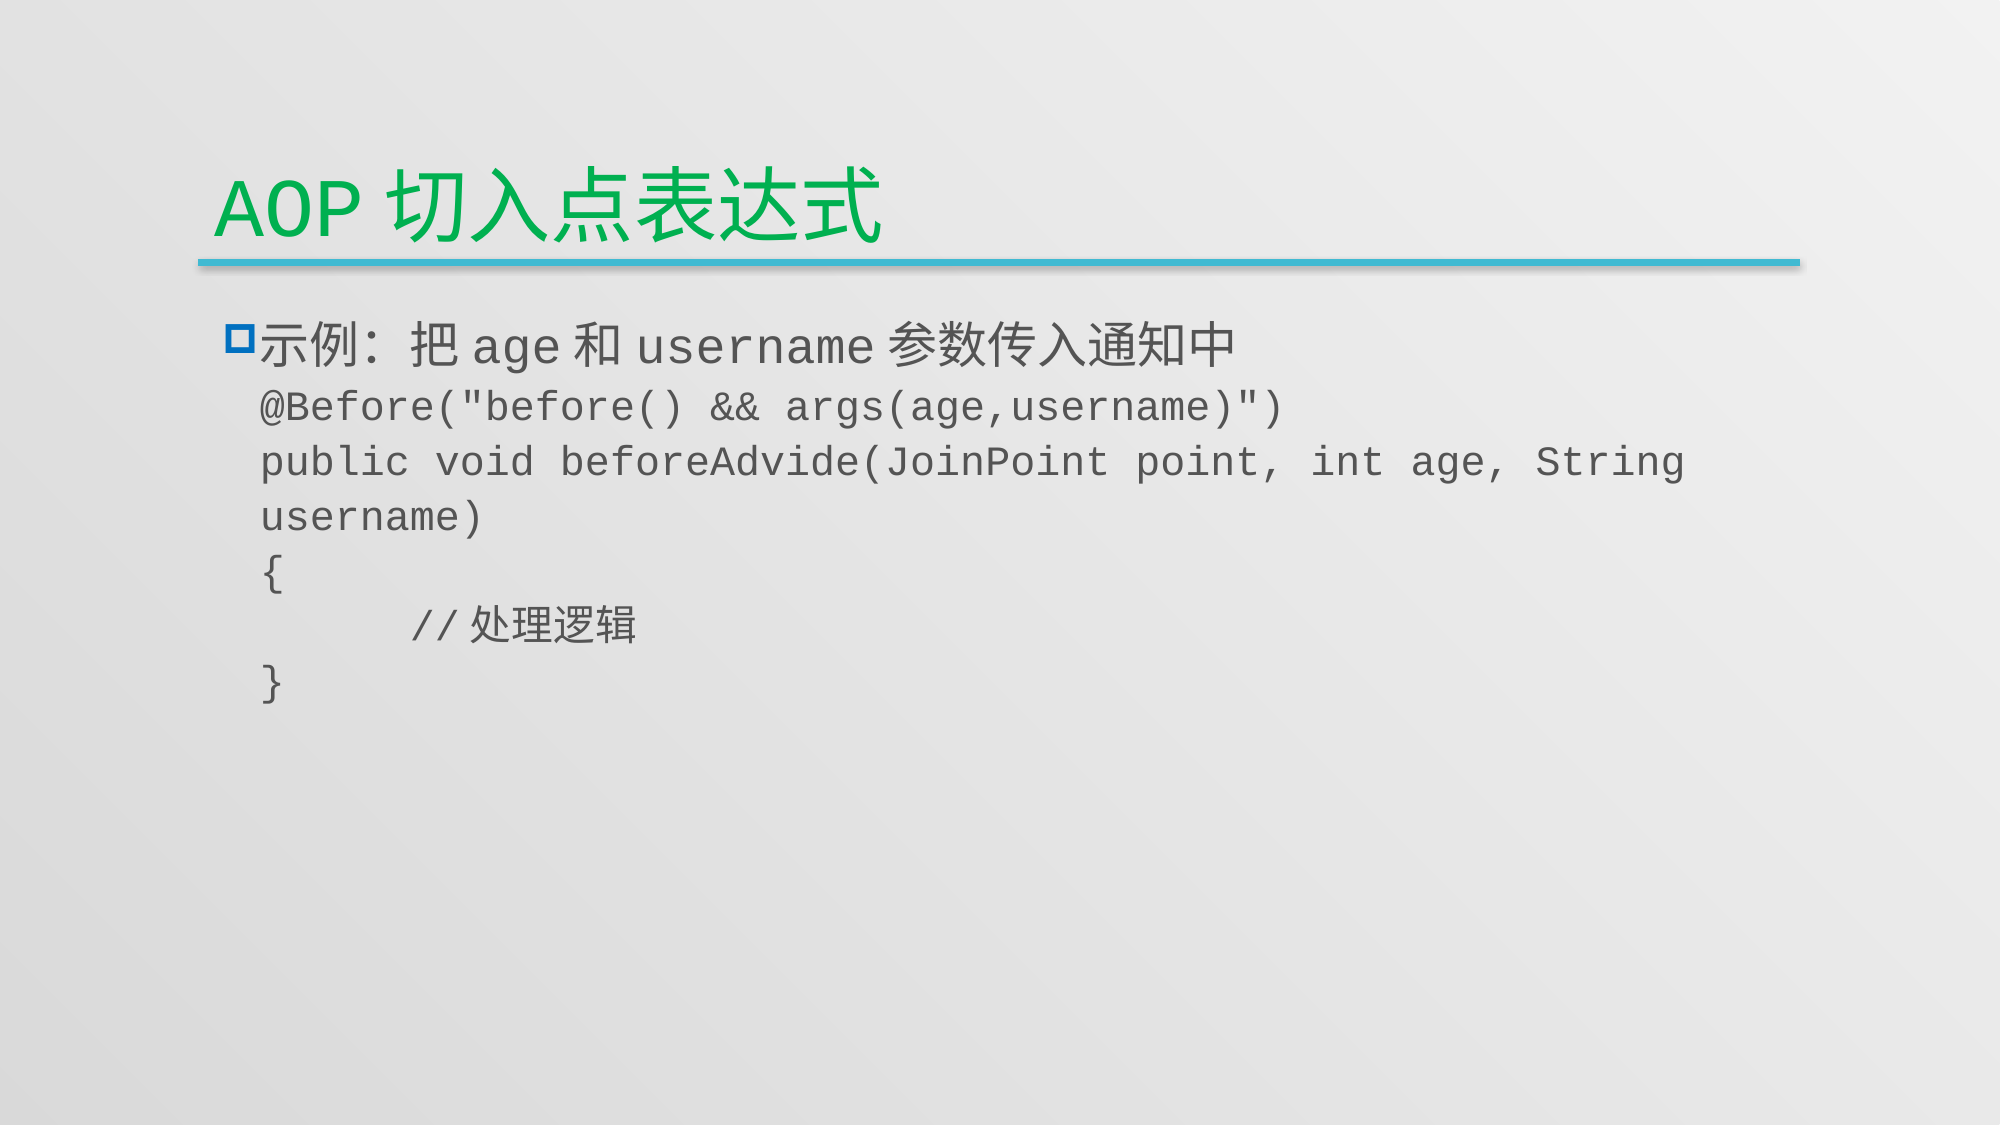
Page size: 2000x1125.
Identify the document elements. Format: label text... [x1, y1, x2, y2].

title aop切入点表达式 [199, 45, 1800, 263]
list 示例：把age和username参数传入通知中 @Before("before() && args(age,username)") public void beforeAdvide(JoinPoint point, int age, String username) { //处理逻辑 } [199, 299, 1800, 1013]
